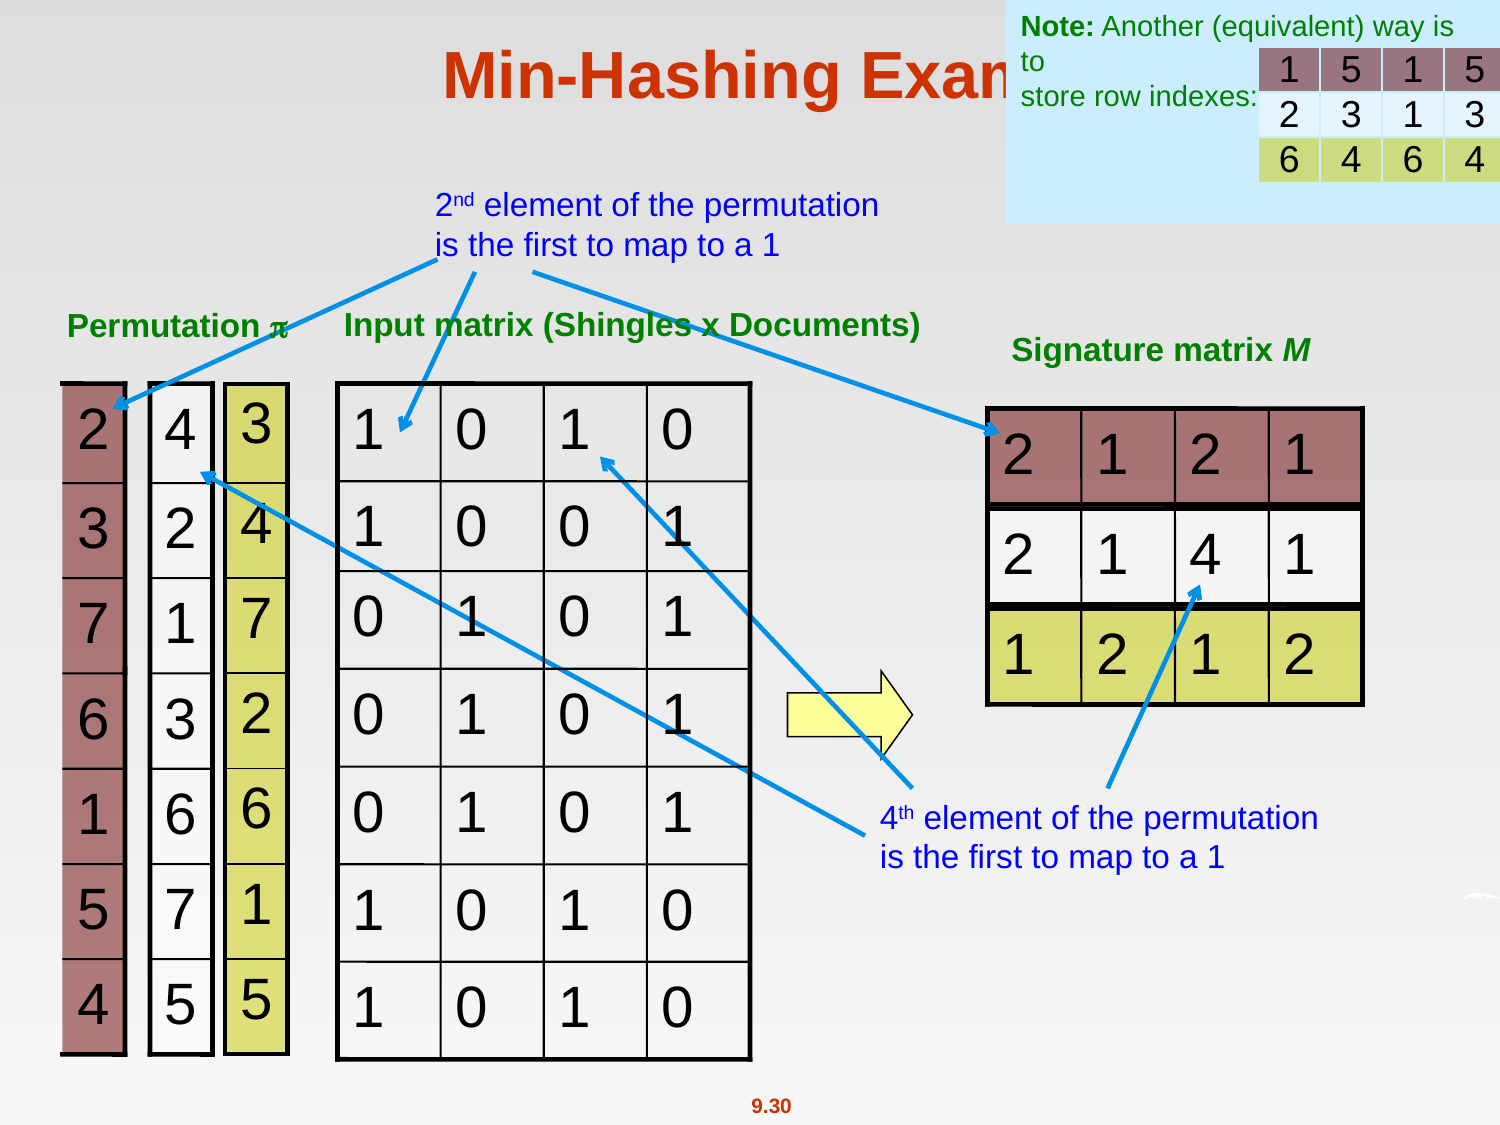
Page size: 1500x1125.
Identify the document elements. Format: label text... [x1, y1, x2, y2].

table_header 1 [1259, 48, 1319, 91]
table_cell 6 [1383, 138, 1443, 182]
text_box Permutation  [52, 296, 107, 352]
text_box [149, 442, 314, 1055]
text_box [960, 456, 1351, 885]
table_cell 3 [1321, 93, 1381, 136]
table_cell 4 [1445, 138, 1500, 182]
table_cell 1 [1383, 93, 1443, 136]
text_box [1354, 608, 1363, 705]
table_cell 3 [1445, 93, 1500, 136]
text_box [62, 383, 126, 1055]
table_header 1 [1383, 48, 1443, 91]
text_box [1004, 320, 1363, 383]
text_box Note: Another (equivalent) way is to store row indexes: [1005, 0, 1500, 225]
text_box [199, 456, 314, 885]
table_header 5 [1445, 48, 1500, 91]
table_header 5 [1321, 48, 1381, 91]
table_cell 6 [1259, 138, 1319, 182]
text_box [960, 383, 1363, 608]
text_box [960, 711, 1363, 1055]
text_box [319, 295, 956, 1060]
table_cell 2 [1259, 93, 1319, 136]
table_cell 4 [1321, 138, 1381, 182]
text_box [112, 175, 1001, 434]
title Min-Hashing Example [126, 19, 1005, 120]
